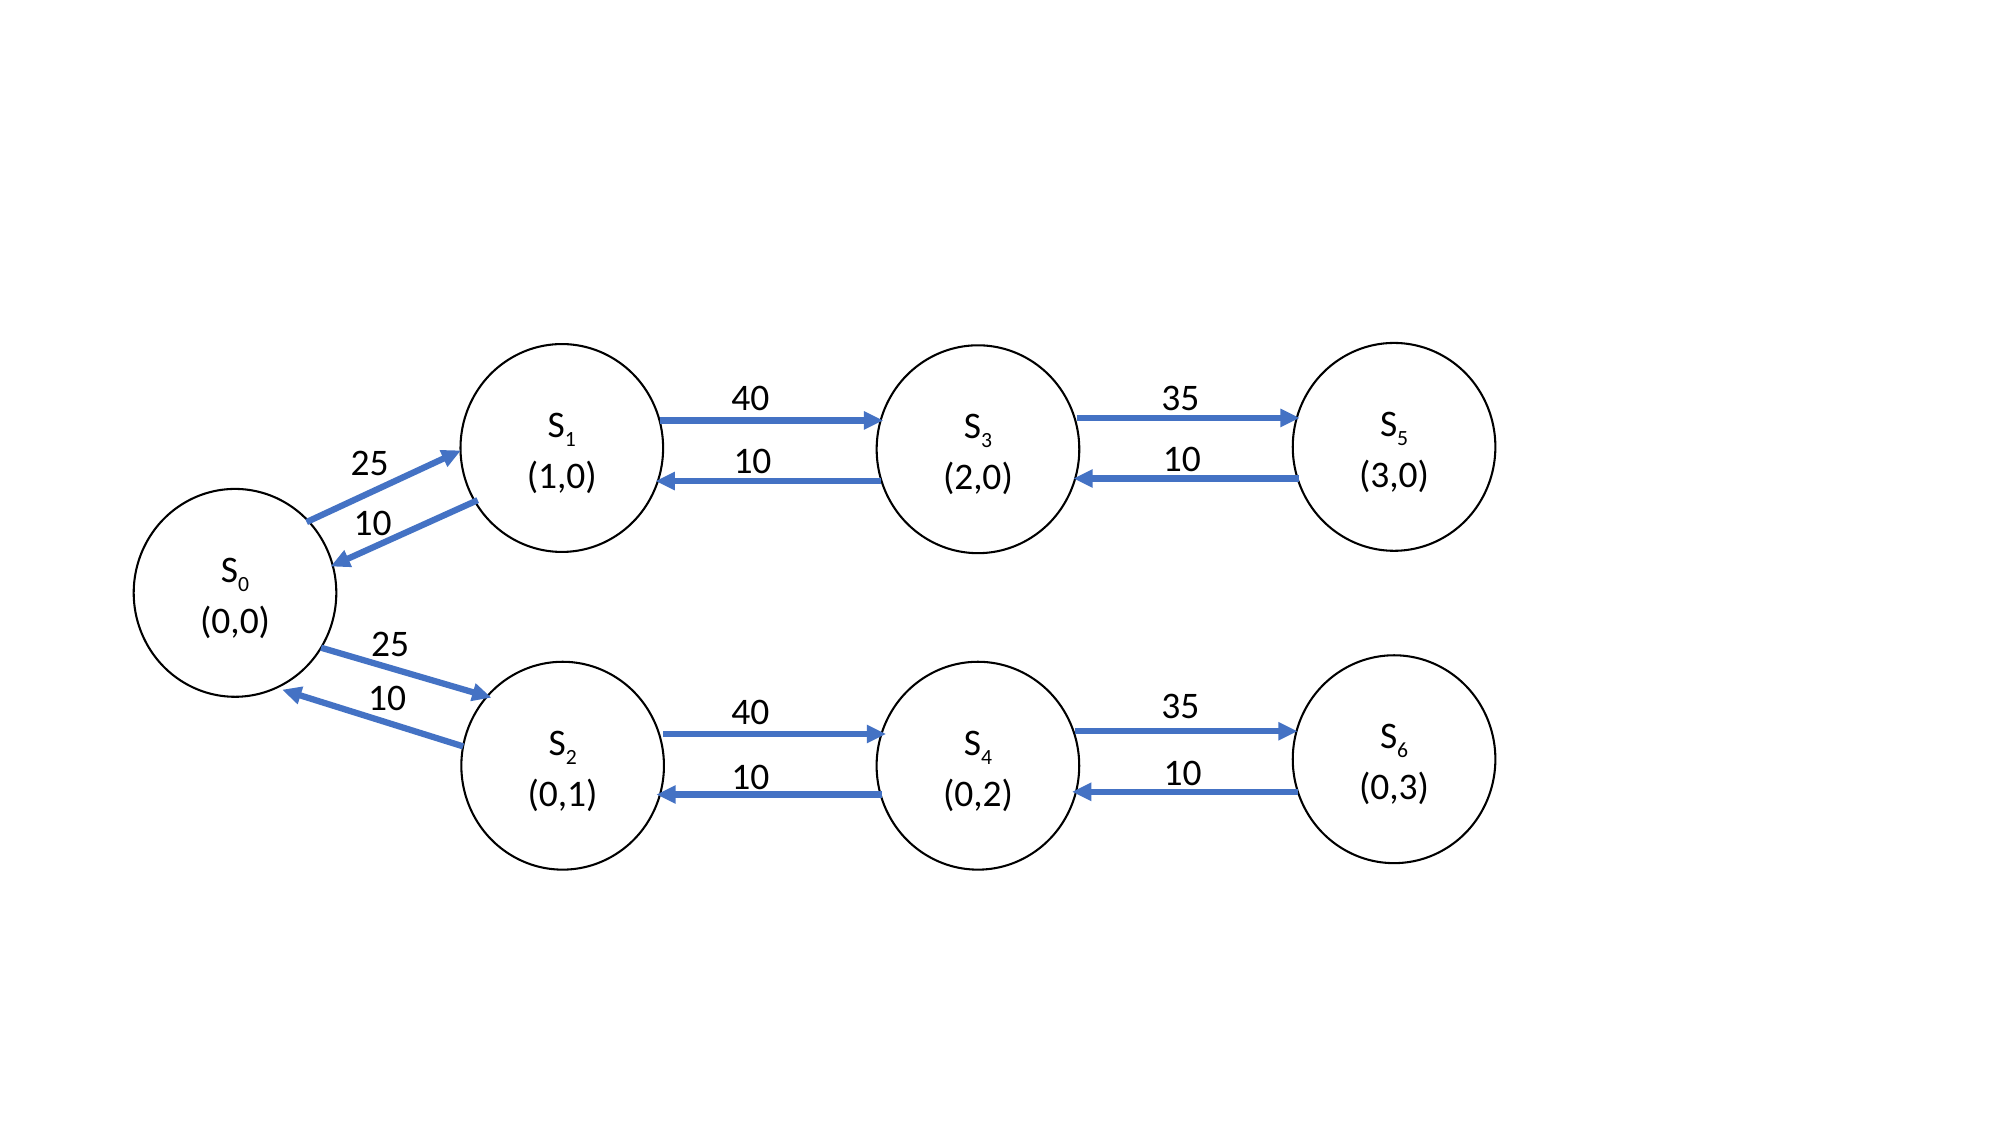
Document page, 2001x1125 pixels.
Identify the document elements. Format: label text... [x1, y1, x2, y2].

text_box S4 (0,2) [877, 660, 1081, 871]
text_box 10 [461, 491, 631, 551]
text_box 35 [1146, 365, 1439, 426]
text_box S2 (0,1) [460, 704, 665, 871]
text_box 40 [716, 365, 1009, 426]
text_box S0 (0,0) [132, 487, 338, 698]
text_box 10 [716, 744, 1009, 805]
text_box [330, 500, 478, 567]
text_box 35 [1146, 673, 1439, 734]
text_box 40 [716, 679, 1009, 740]
text_box 10 [1148, 740, 1441, 801]
text_box S6 (0,3) [1293, 654, 1497, 865]
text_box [306, 450, 461, 523]
text_box 10 [1148, 426, 1441, 487]
text_box S5 (3,0) [1299, 341, 1497, 552]
text_box S1 (1,0) [460, 343, 665, 526]
text_box S3 (2,0) [877, 344, 1081, 555]
text_box 10 [718, 428, 1011, 489]
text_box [320, 647, 491, 698]
text_box 25 [356, 611, 649, 671]
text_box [282, 689, 464, 747]
text_box 25 [335, 431, 628, 491]
text_box 10 [464, 665, 646, 725]
